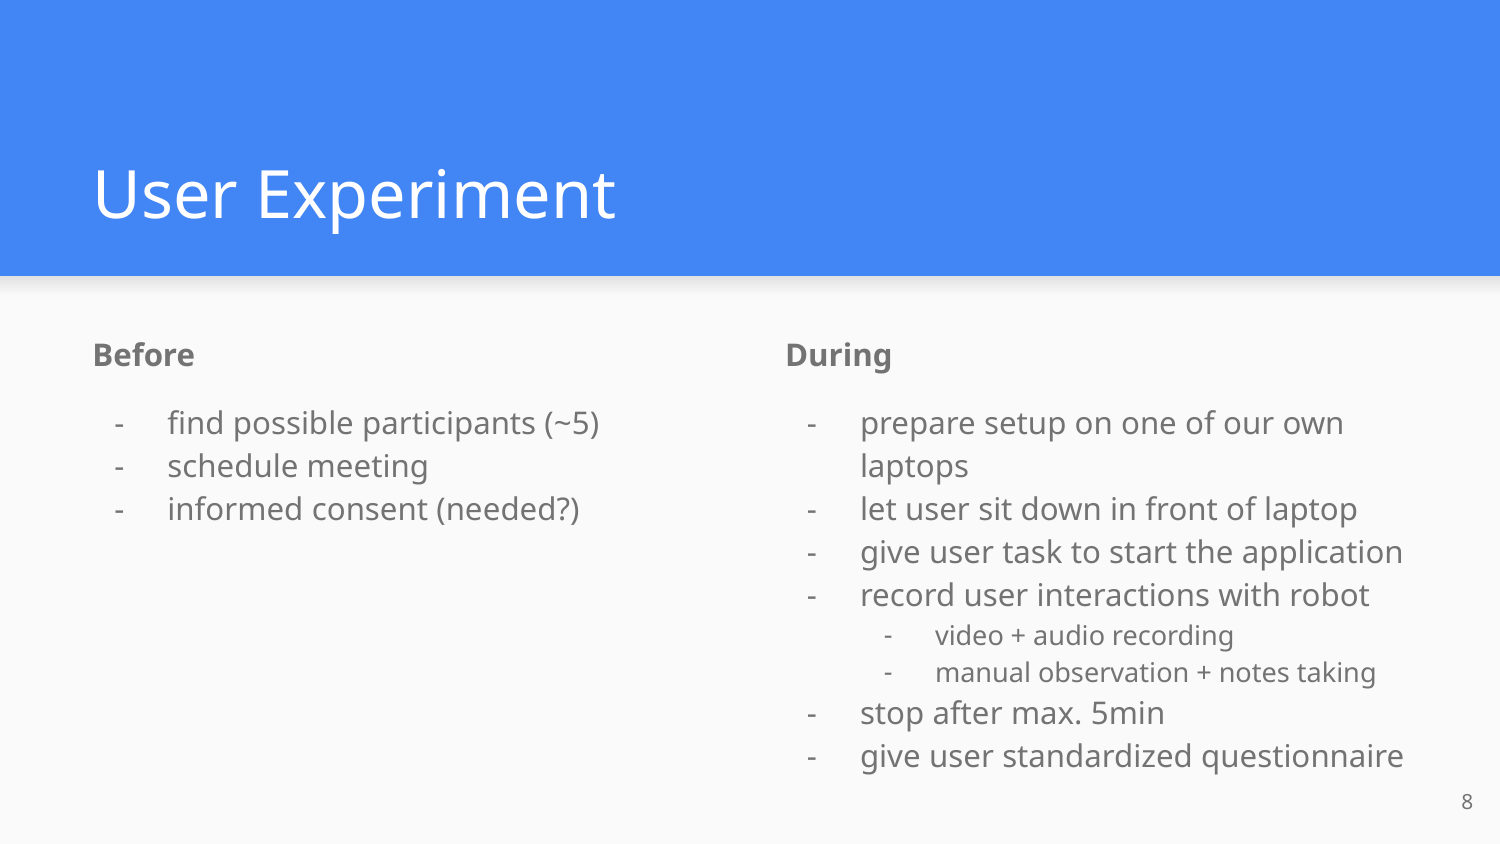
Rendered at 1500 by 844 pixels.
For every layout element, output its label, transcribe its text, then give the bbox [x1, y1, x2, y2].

list Before find possible participants (~5) schedule meeting informed consent (needed?) [77, 314, 734, 760]
list During prepare setup on one of our own laptops let user sit down in front of laptop give user task to start the application record user interactions with robot video + audio recording manual observation + notes taking stop after max. 5min give user standardized questionnaire [770, 314, 1450, 760]
slide_number ‹#› [1398, 770, 1489, 835]
title User Experiment [77, 121, 1427, 248]
